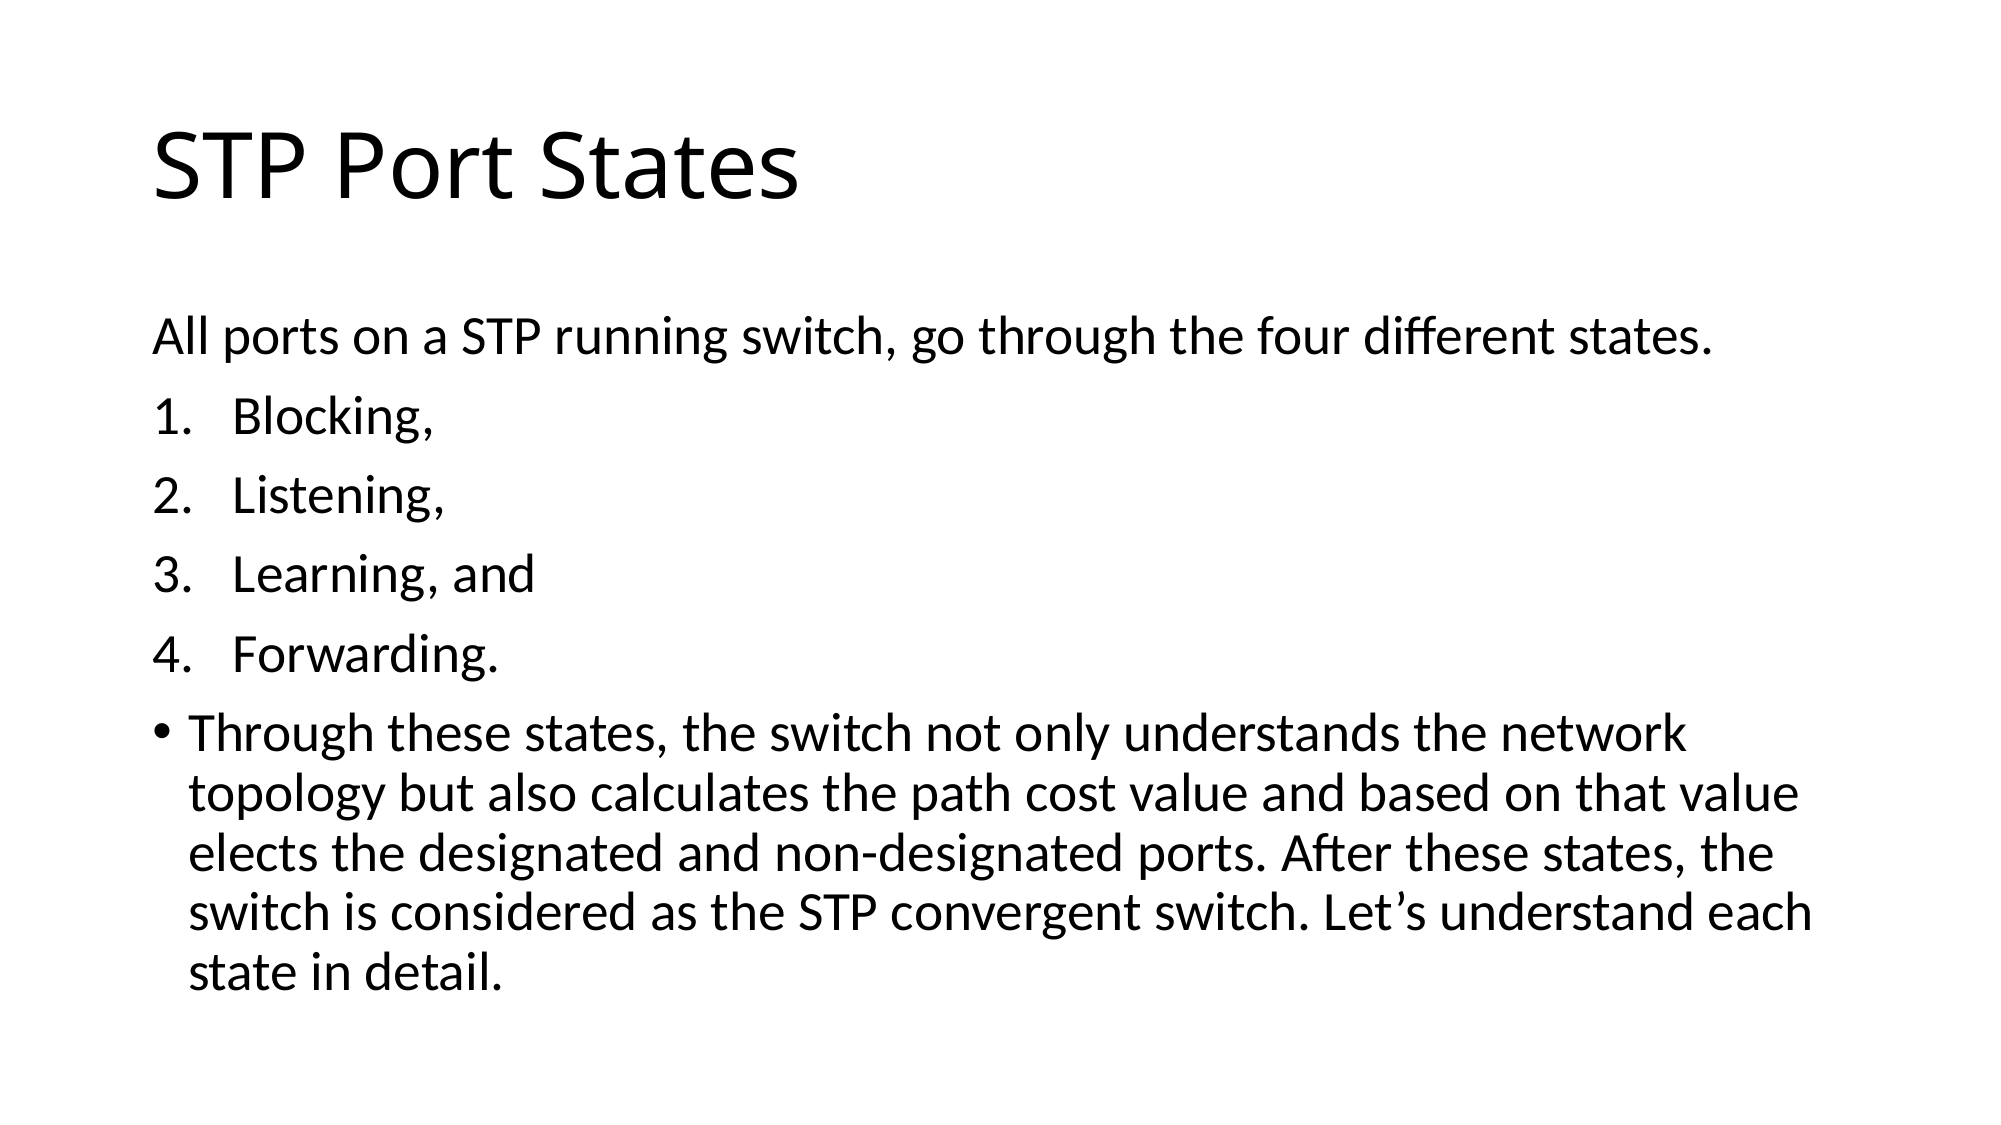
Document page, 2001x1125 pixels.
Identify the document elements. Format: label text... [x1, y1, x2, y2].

list All ports on a STP running switch, go through the four different states. Blocking, Listening, Learning, and Forwarding. Through these states, the switch not only understands the network topology but also calculates the path cost value and based on that value elects the designated and non-designated ports. After these states, the switch is considered as the STP convergent switch. Let’s understand each state in detail. [137, 299, 1863, 1014]
title STP Port States [137, 59, 1863, 278]
